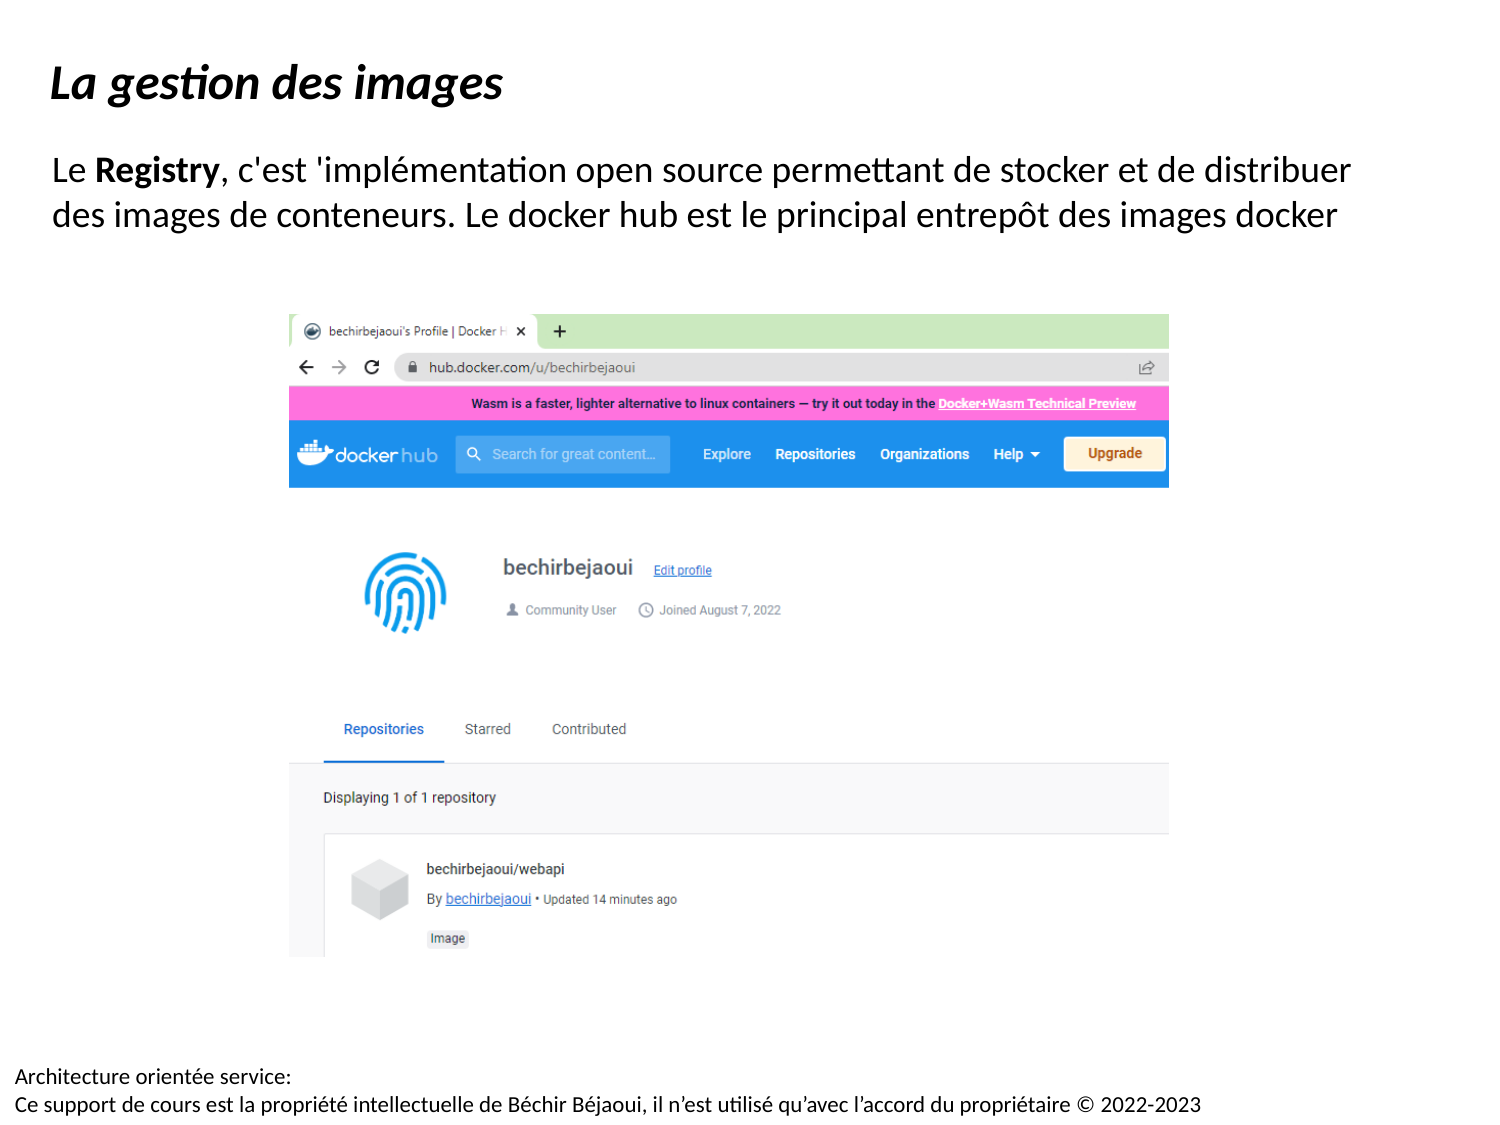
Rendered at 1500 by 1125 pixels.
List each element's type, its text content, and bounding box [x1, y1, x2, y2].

text_box La gestion des images [35, 42, 519, 118]
picture [288, 314, 1170, 958]
text_box Le Registry, c'est 'implémentation open source permettant de stocker et de distribuer des images de conteneurs. Le docker hub est le principal entrepôt des images docker [37, 137, 1377, 242]
